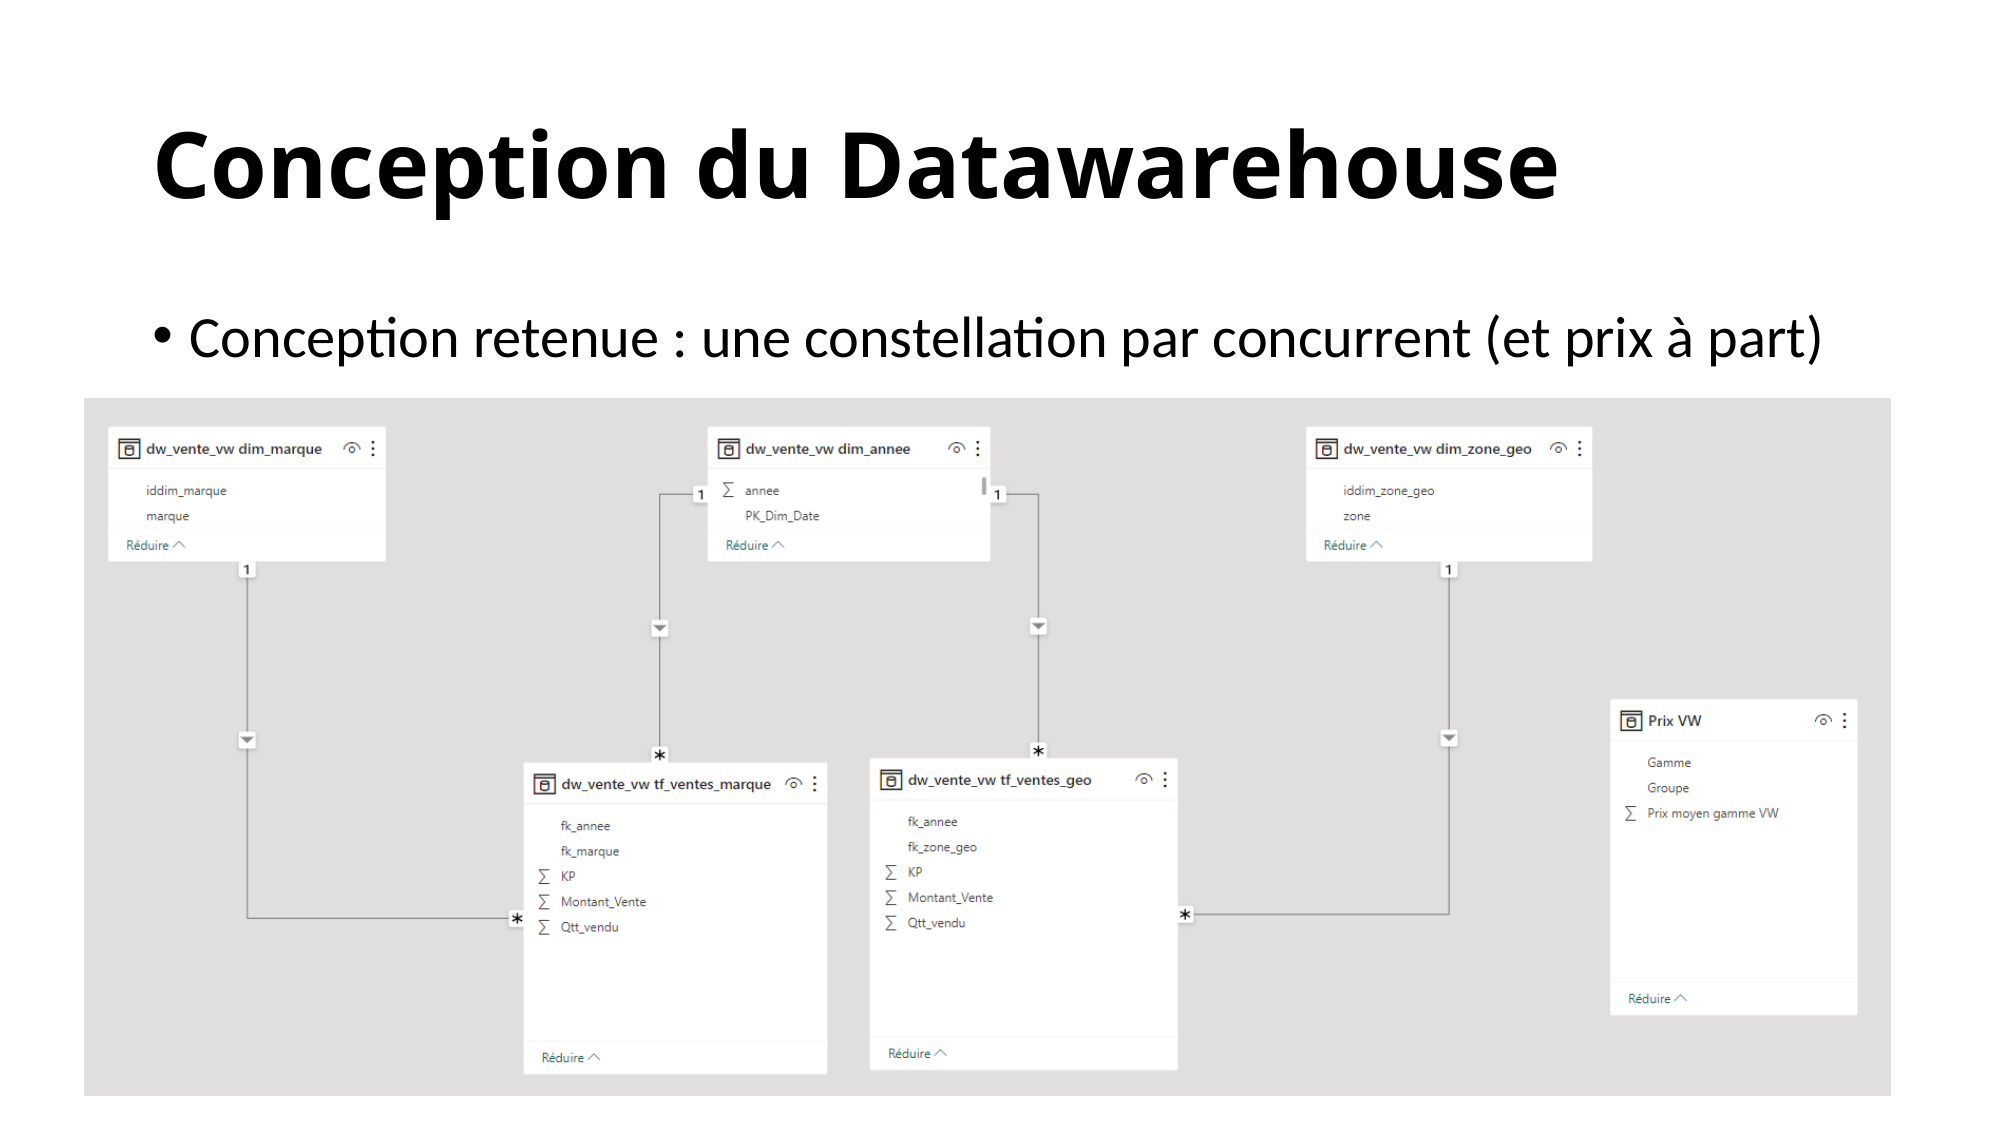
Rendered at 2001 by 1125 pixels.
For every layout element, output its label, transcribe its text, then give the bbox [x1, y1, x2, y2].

title Conception du Datawarehouse [137, 59, 1863, 278]
list Conception retenue : une constellation par concurrent (et prix à part) [137, 299, 1863, 398]
picture [84, 398, 1891, 1096]
